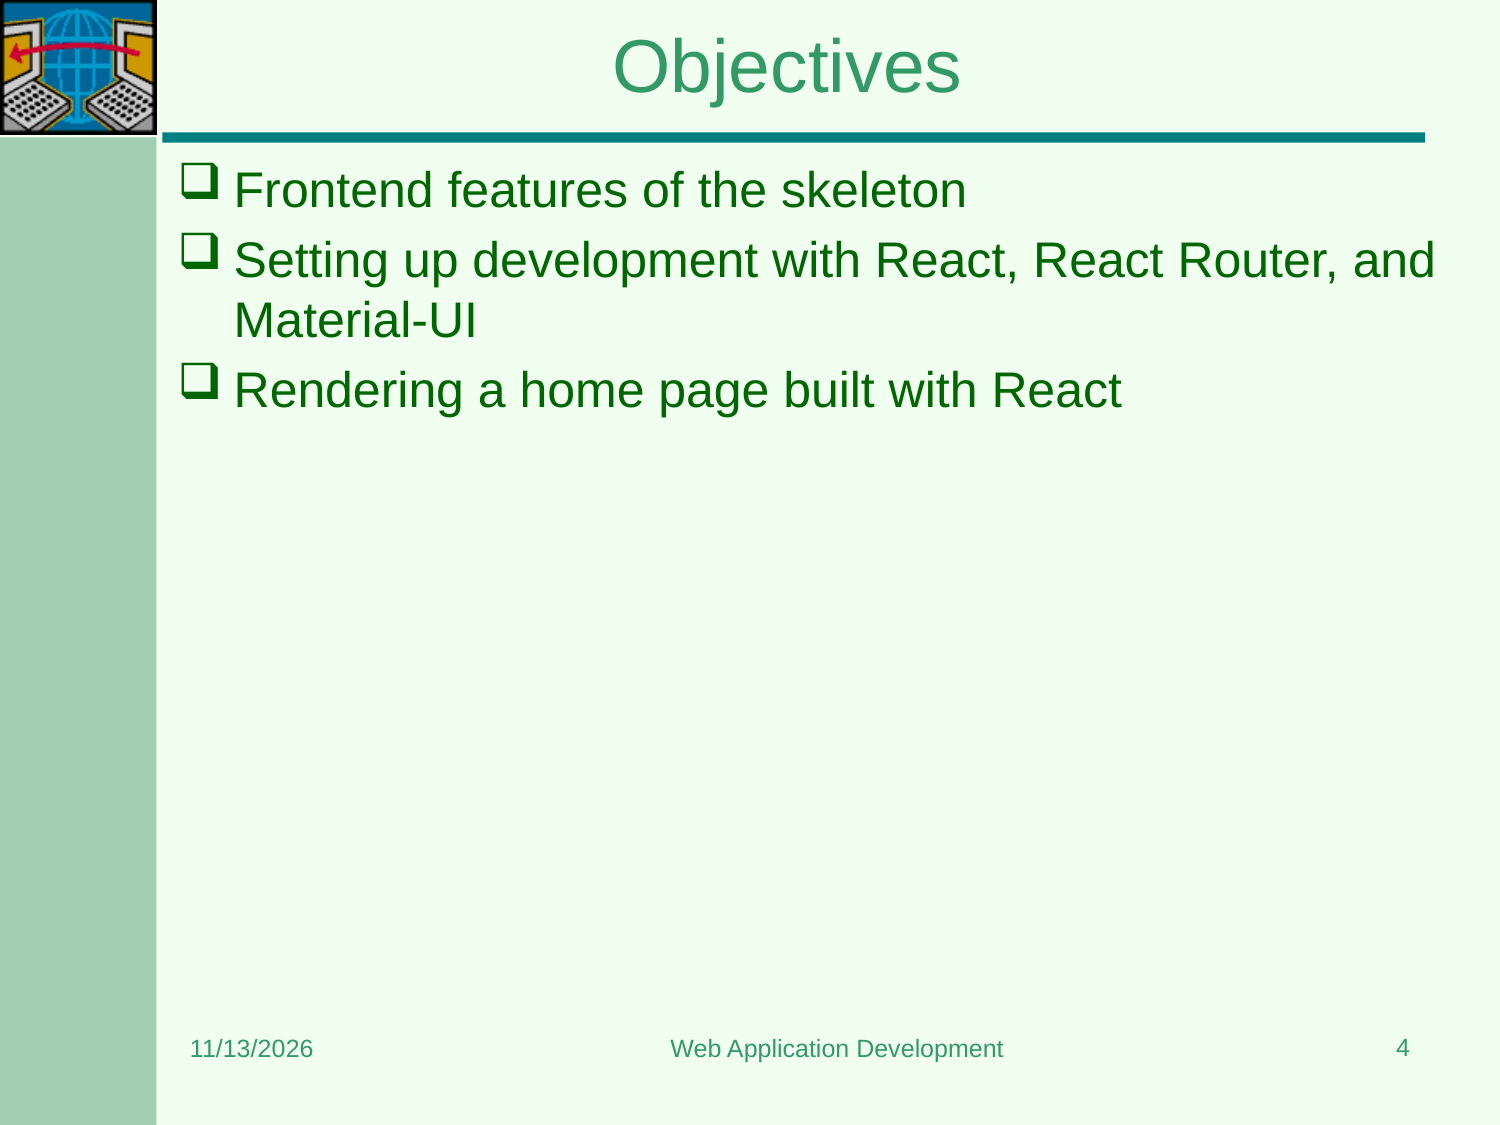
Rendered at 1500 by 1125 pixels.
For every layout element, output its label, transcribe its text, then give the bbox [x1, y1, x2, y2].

title Objectives [150, 0, 1425, 125]
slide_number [174, 1024, 438, 1104]
list Frontend features of the skeleton Setting up development with React, React Router, and Material-UI Rendering a home page built with React [162, 149, 1488, 1013]
slide_number 4 [1237, 1024, 1426, 1103]
footer Web Application Development [462, 1024, 1213, 1104]
picture [0, 0, 157, 135]
